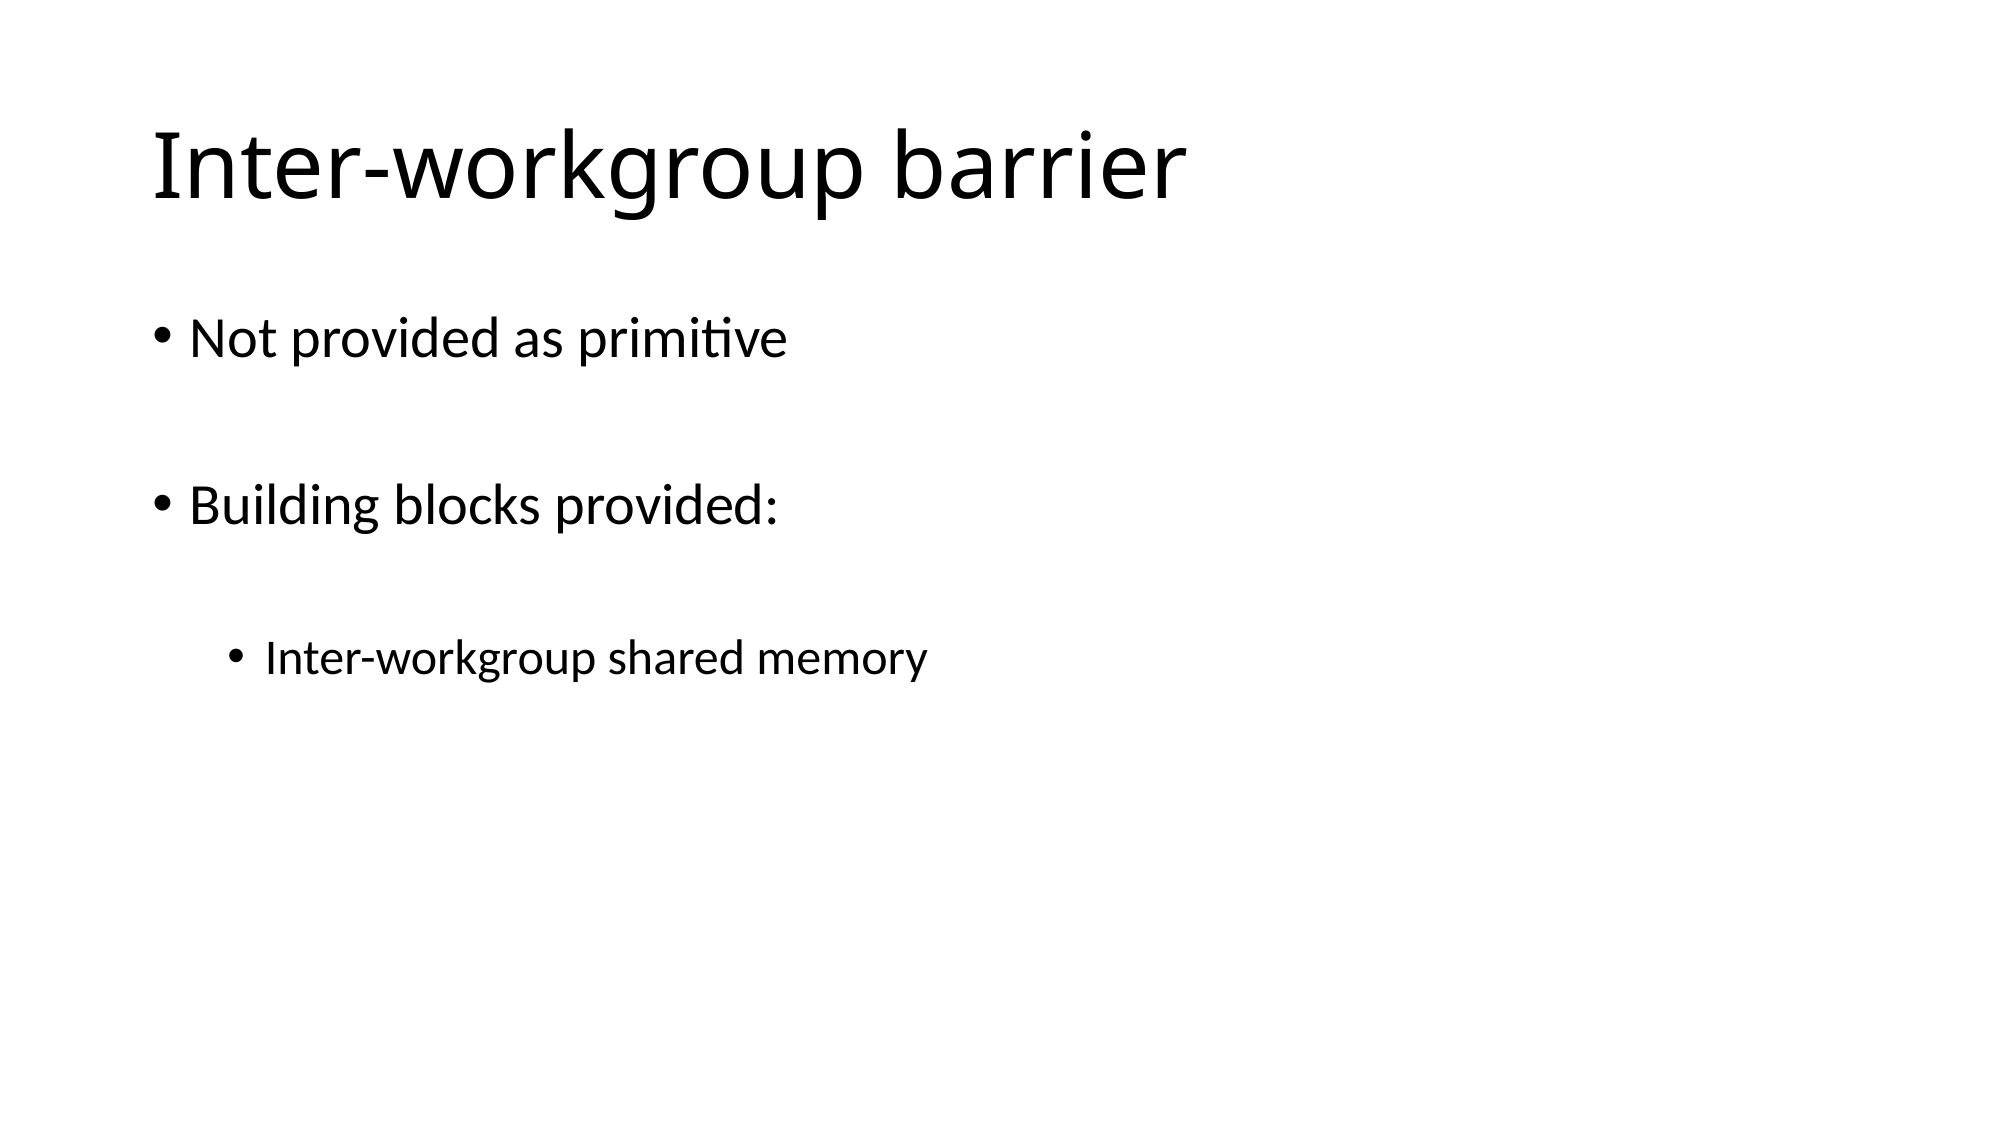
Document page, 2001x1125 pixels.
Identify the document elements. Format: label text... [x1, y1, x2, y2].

list Not provided as primitive Building blocks provided: Inter-workgroup shared memory [137, 299, 1863, 1014]
title Inter-workgroup barrier [137, 59, 1863, 278]
